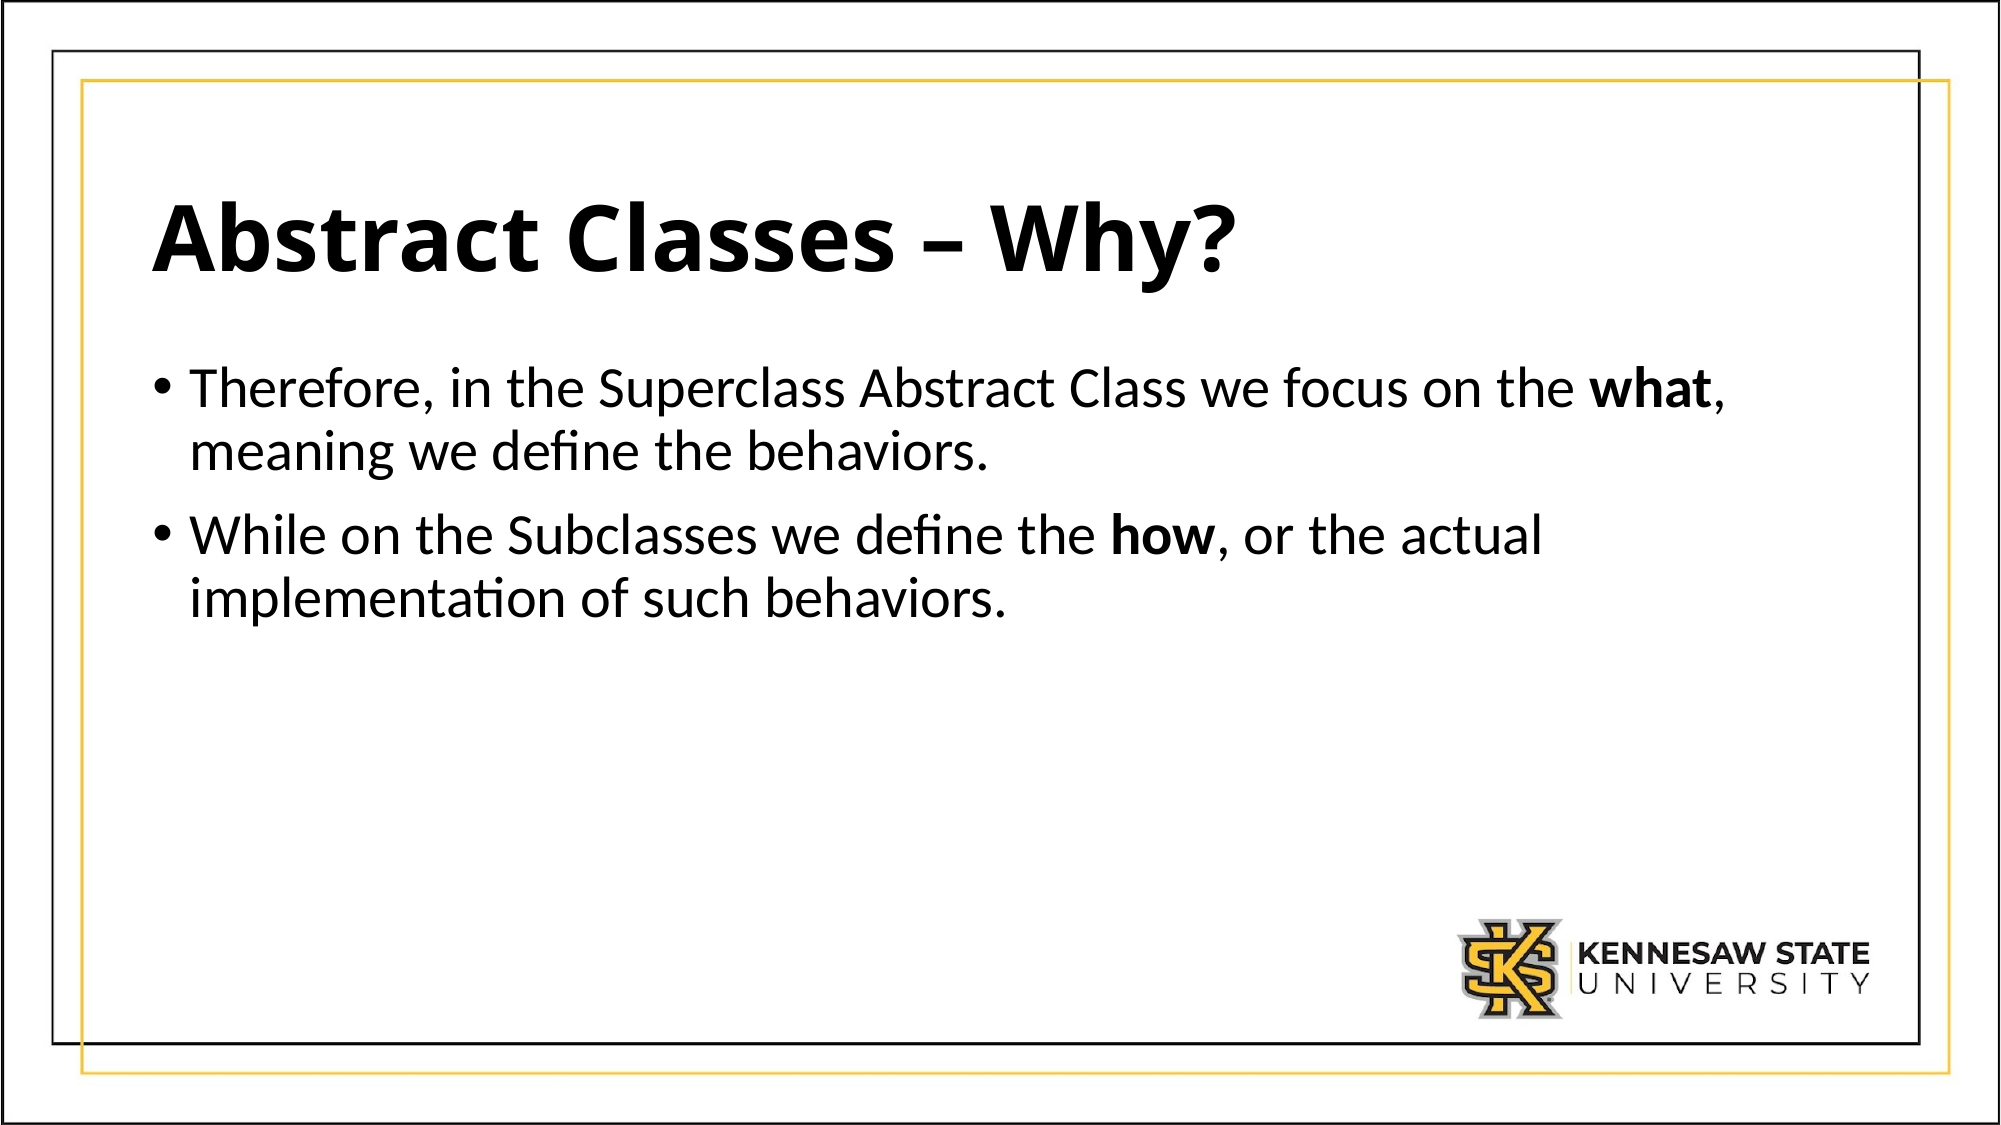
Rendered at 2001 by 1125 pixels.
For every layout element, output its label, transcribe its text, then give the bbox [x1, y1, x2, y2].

title Abstract Classes – Why? [137, 132, 1863, 350]
list Therefore, in the Superclass Abstract Class we focus on the what, meaning we define the behaviors. While on the Subclasses we define the how, or the actual implementation of such behaviors. [137, 350, 1863, 896]
picture [0, 0, 2001, 1125]
